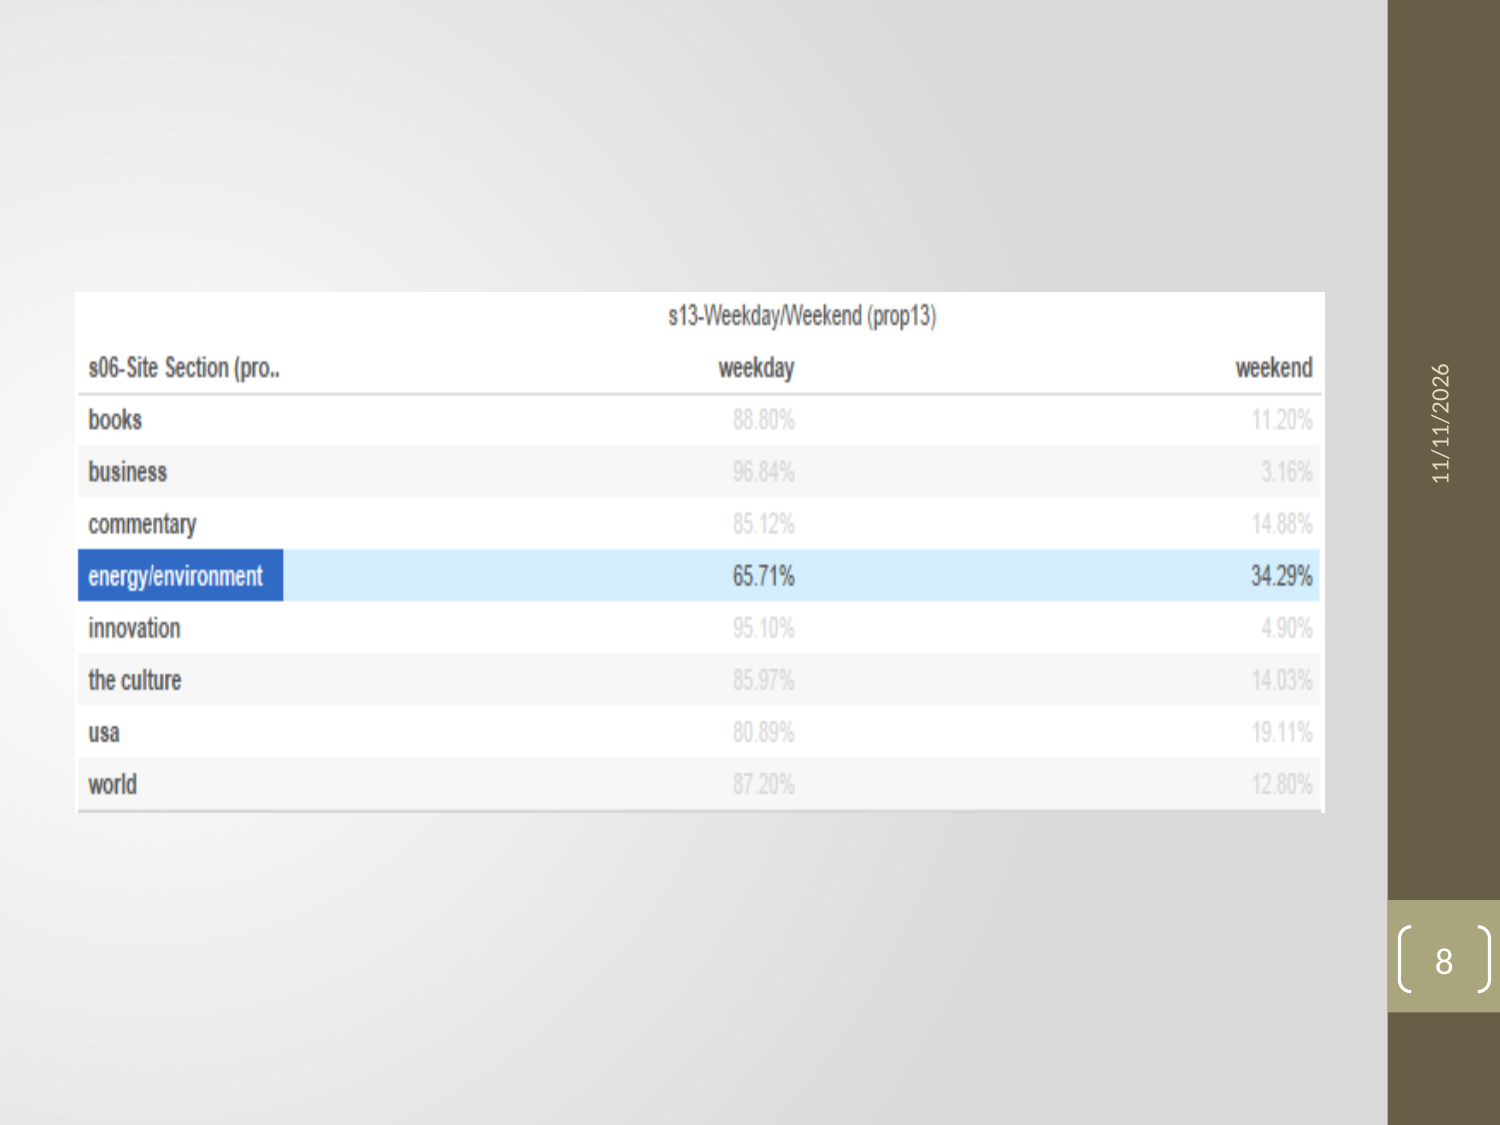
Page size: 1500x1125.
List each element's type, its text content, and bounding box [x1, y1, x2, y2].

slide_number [1408, 100, 1469, 501]
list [74, 291, 1326, 813]
slide_number 8 [1397, 925, 1492, 994]
